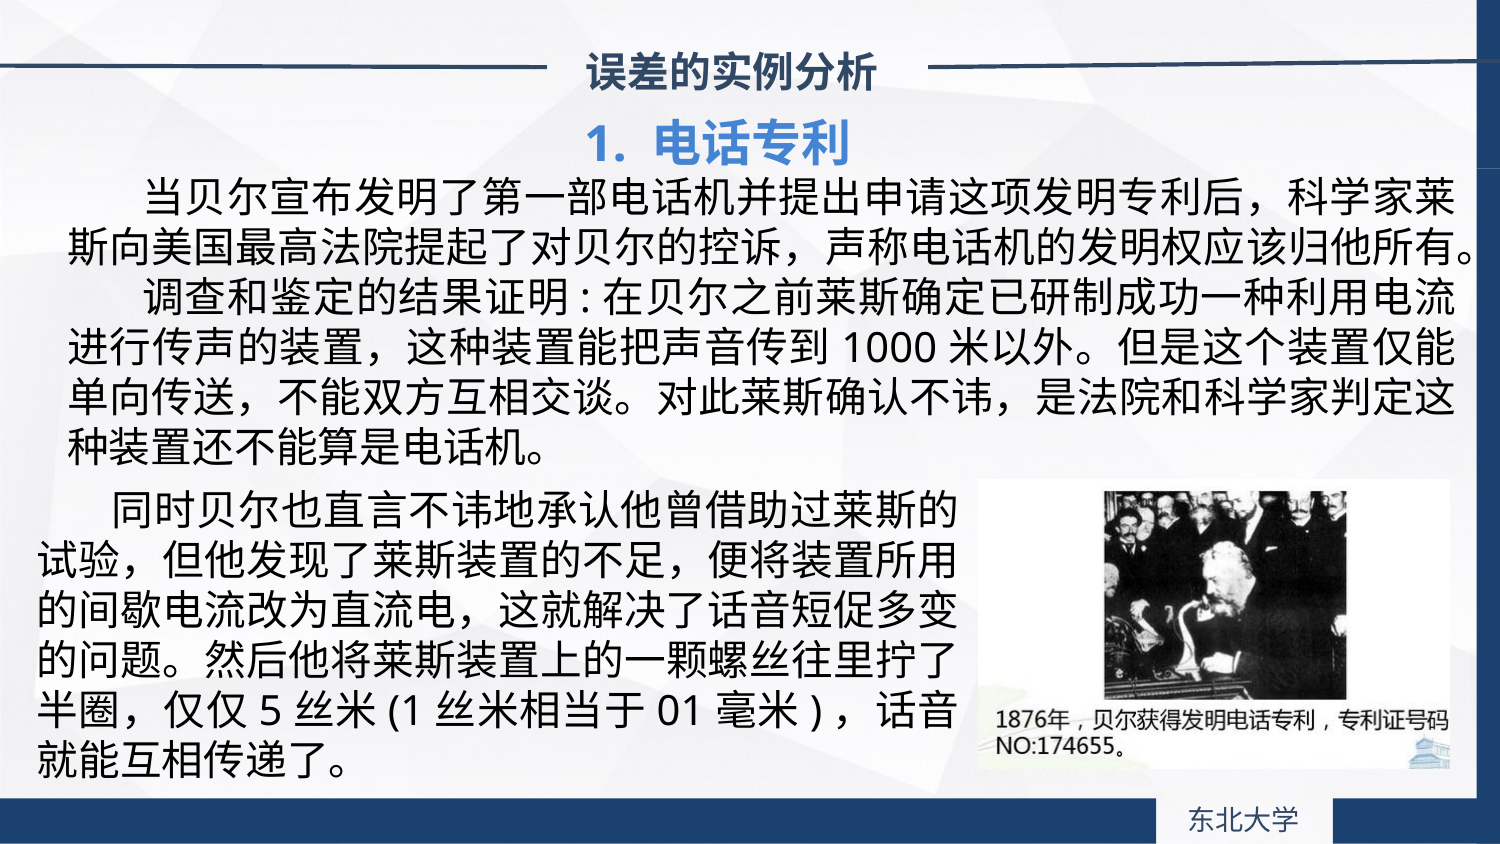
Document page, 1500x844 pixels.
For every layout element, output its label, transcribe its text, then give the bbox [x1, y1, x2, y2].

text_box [927, 60, 1500, 68]
text_box 1. 电话专利 [569, 103, 867, 163]
picture [0, 0, 1476, 844]
text_box 当贝尔宣布发明了第一部电话机并提出申请这项发明专利后，科学家莱斯向美国最高法院提起了对贝尔的控诉，声称电话机的发明权应该归他所有。 调查和鉴定的结果证明:在贝尔之前莱斯确定已研制成功一种利用电流进行传声的装置，这种装置能把声音传到1000米以外。但是这个装置仅能单向传送，不能双方互相交谈。对此莱斯确认不讳，是法院和科学家判定这种装置还不能算是电话机。 [52, 163, 1472, 479]
text_box 同时贝尔也直言不讳地承认他曾借助过莱斯的试验，但他发现了莱斯装置的不足，便将装置所用的间歇电流改为直流电，这就解决了话音短促多变的问题。然后他将莱斯装置上的一颗螺丝往里拧了半圈，仅仅5丝米(1丝米相当于01毫米)，话音就能互相传递了。 [21, 476, 974, 792]
text_box 误差的实例分析 [545, 38, 919, 103]
